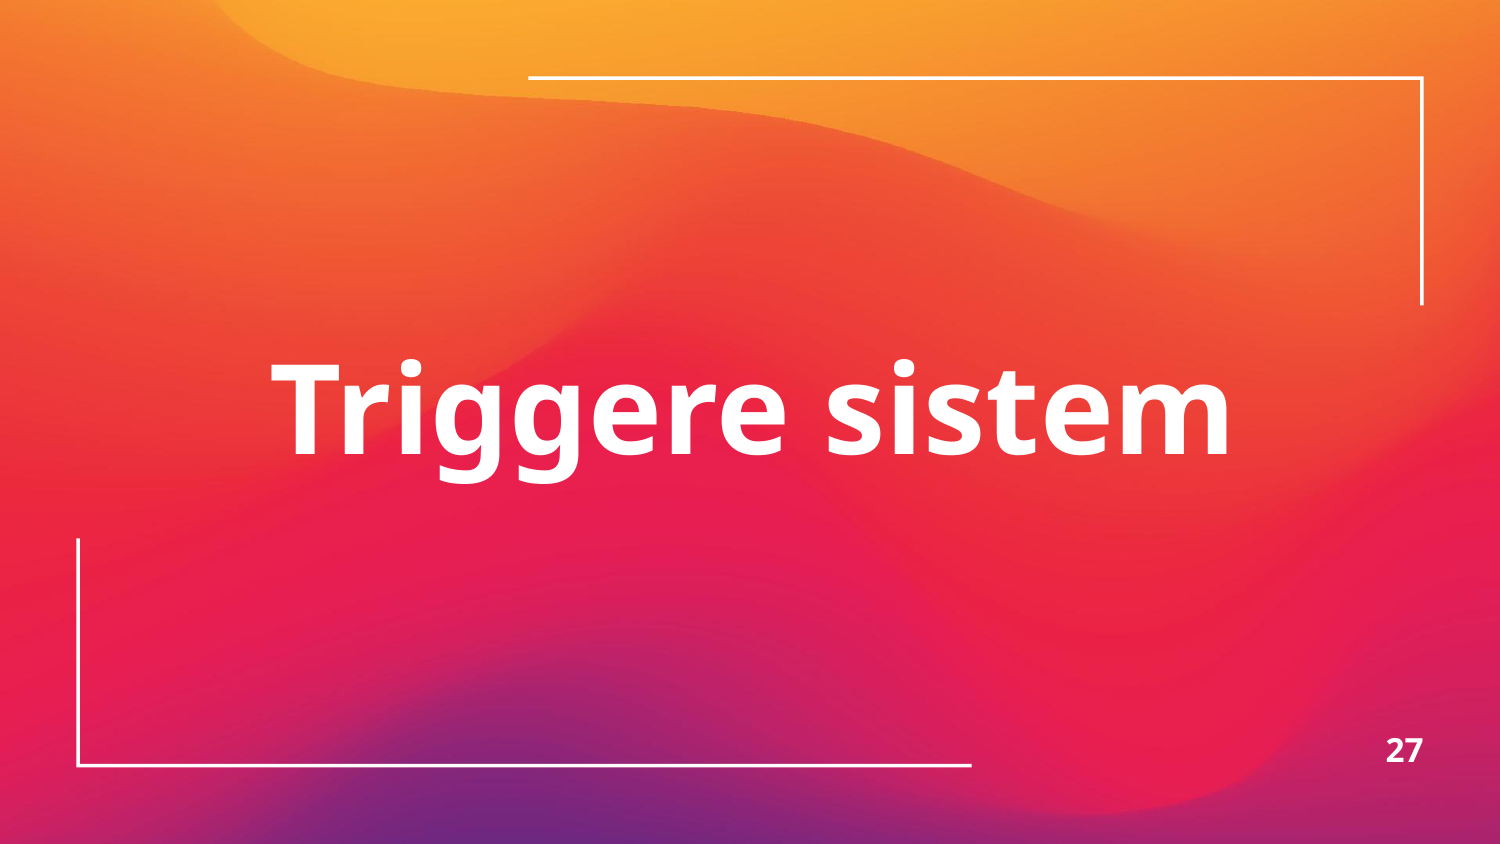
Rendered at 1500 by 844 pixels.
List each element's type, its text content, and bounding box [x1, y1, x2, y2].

slide_number 27 [1347, 696, 1424, 775]
picture [0, 0, 1500, 844]
title Triggere sistem [99, 421, 1408, 482]
